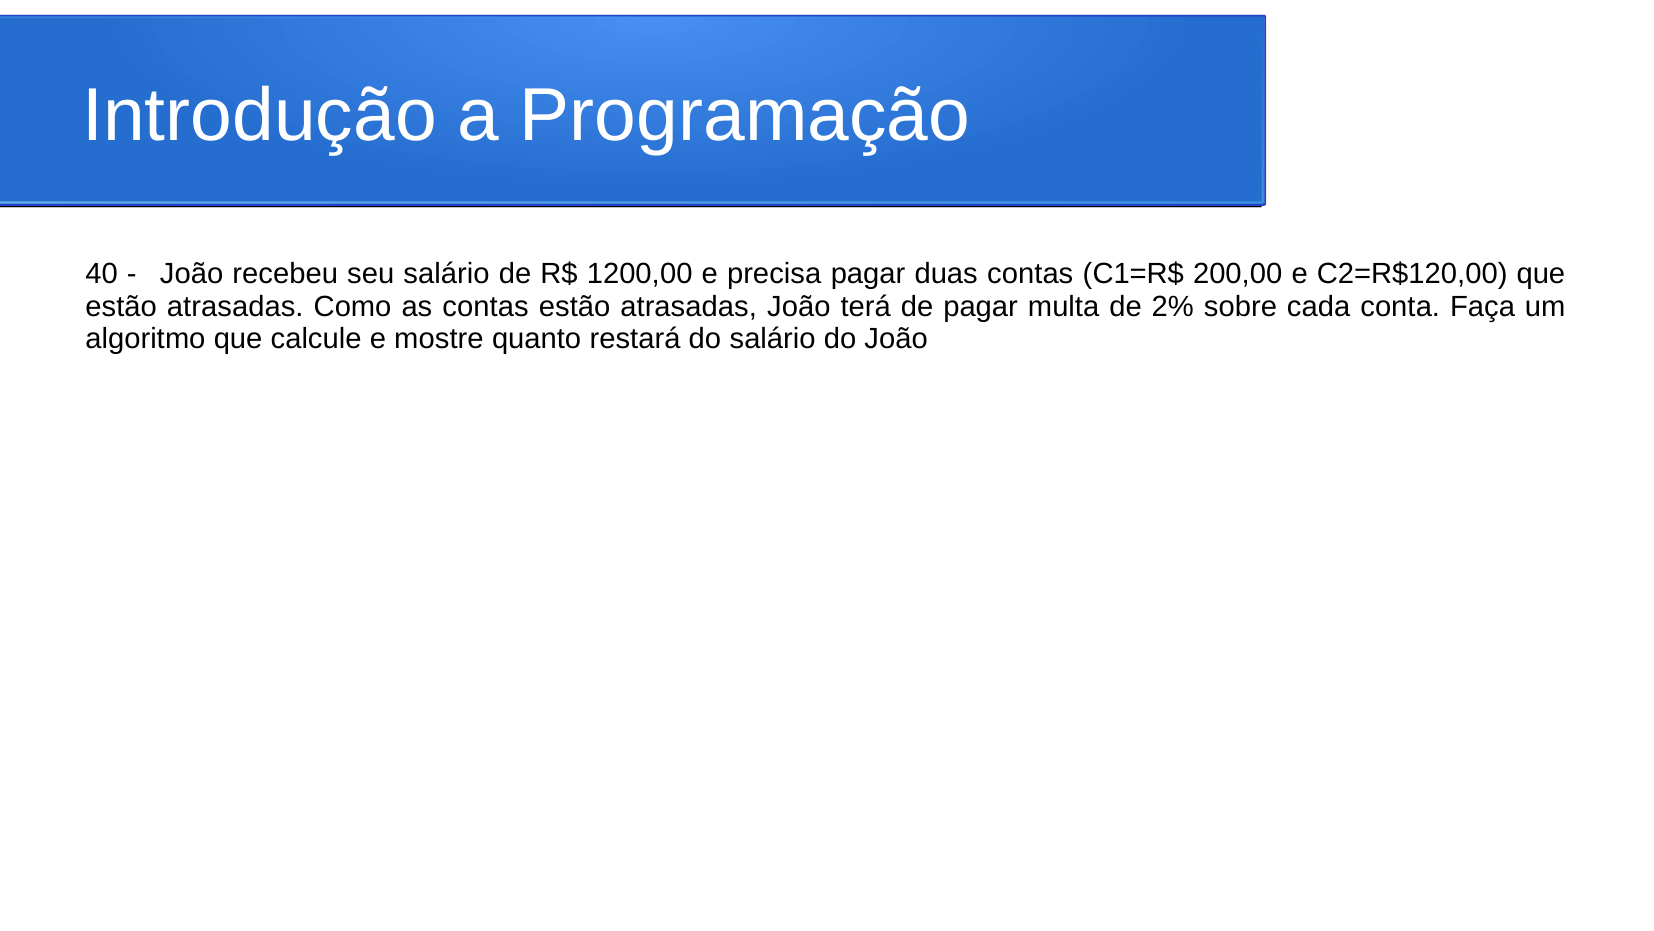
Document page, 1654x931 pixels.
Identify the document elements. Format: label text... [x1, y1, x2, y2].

picture [0, 13, 1269, 211]
title Introdução a Programação [82, 35, 1235, 190]
text_box 40 - João recebeu seu salário de R$ 1200,00 e precisa pagar duas contas (C1=R$ 200,00 e C2=R$120,00) que estão atrasadas. Como as contas estão atrasadas, João terá de pagar multa de 2% sobre cada conta. Faça um algoritmo que calcule e mostre quanto restará do salário do João [70, 245, 1583, 872]
